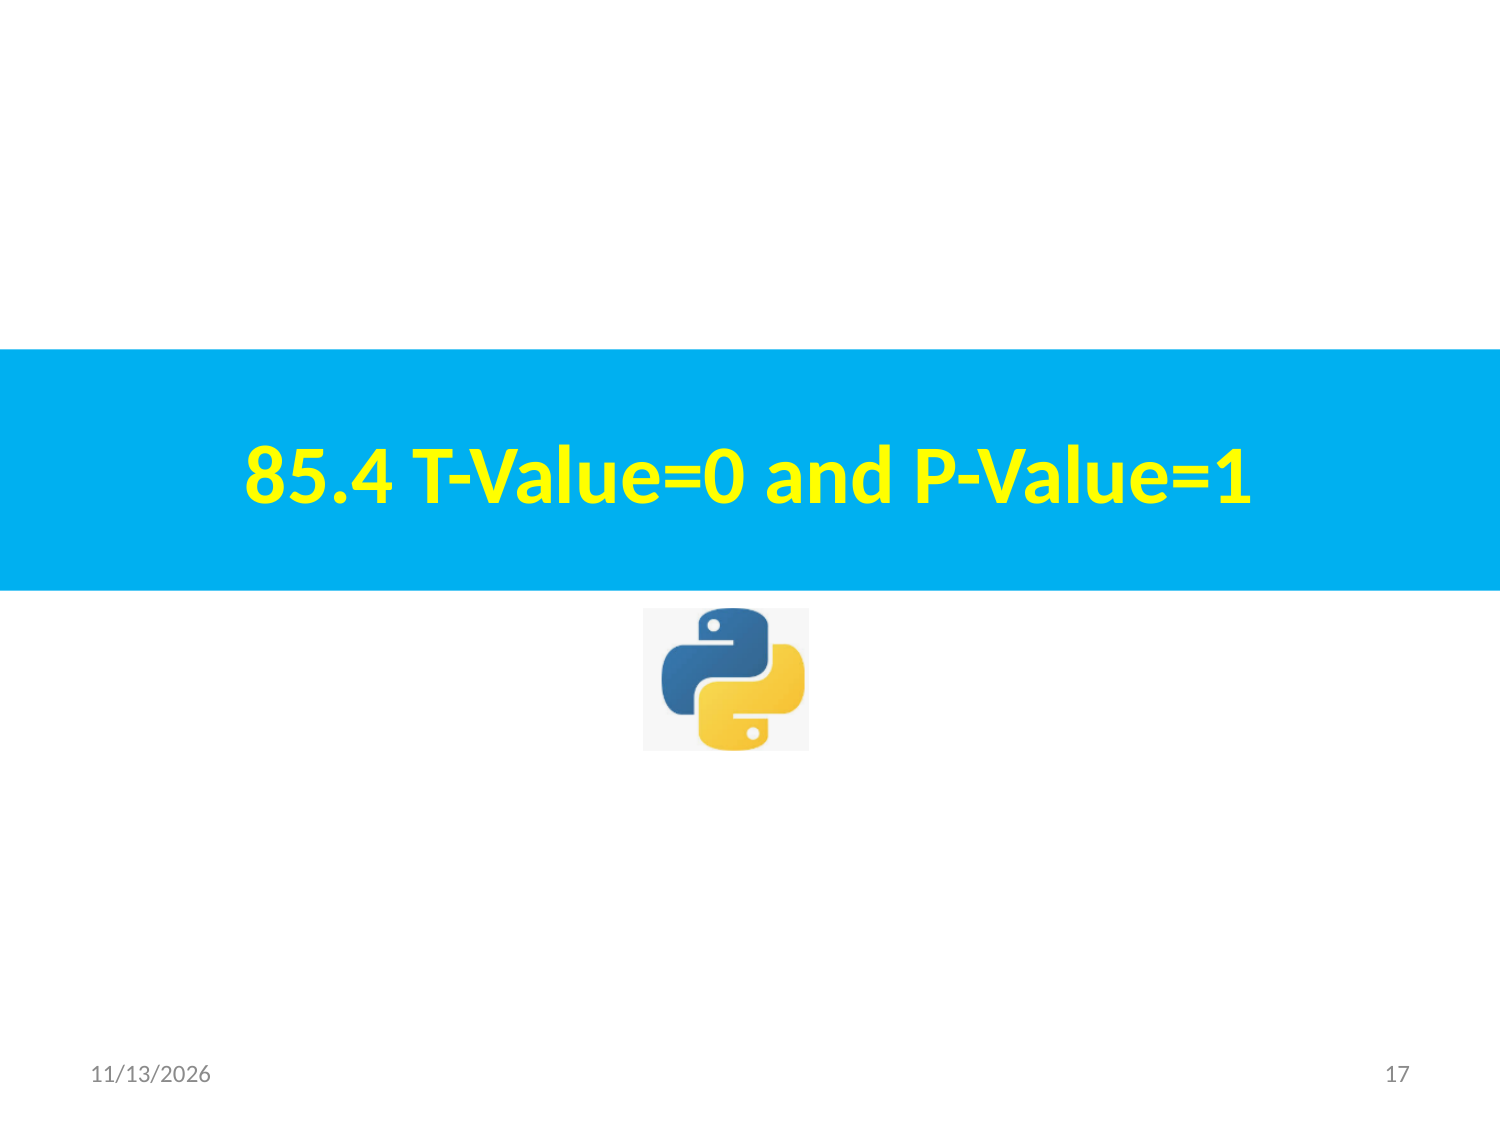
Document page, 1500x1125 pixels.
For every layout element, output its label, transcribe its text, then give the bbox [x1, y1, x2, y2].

slide_number 17 [1074, 1042, 1425, 1103]
picture [643, 606, 809, 752]
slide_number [75, 1042, 425, 1103]
title 85.4 T-Value=0 and P-Value=1 [0, 349, 1500, 591]
